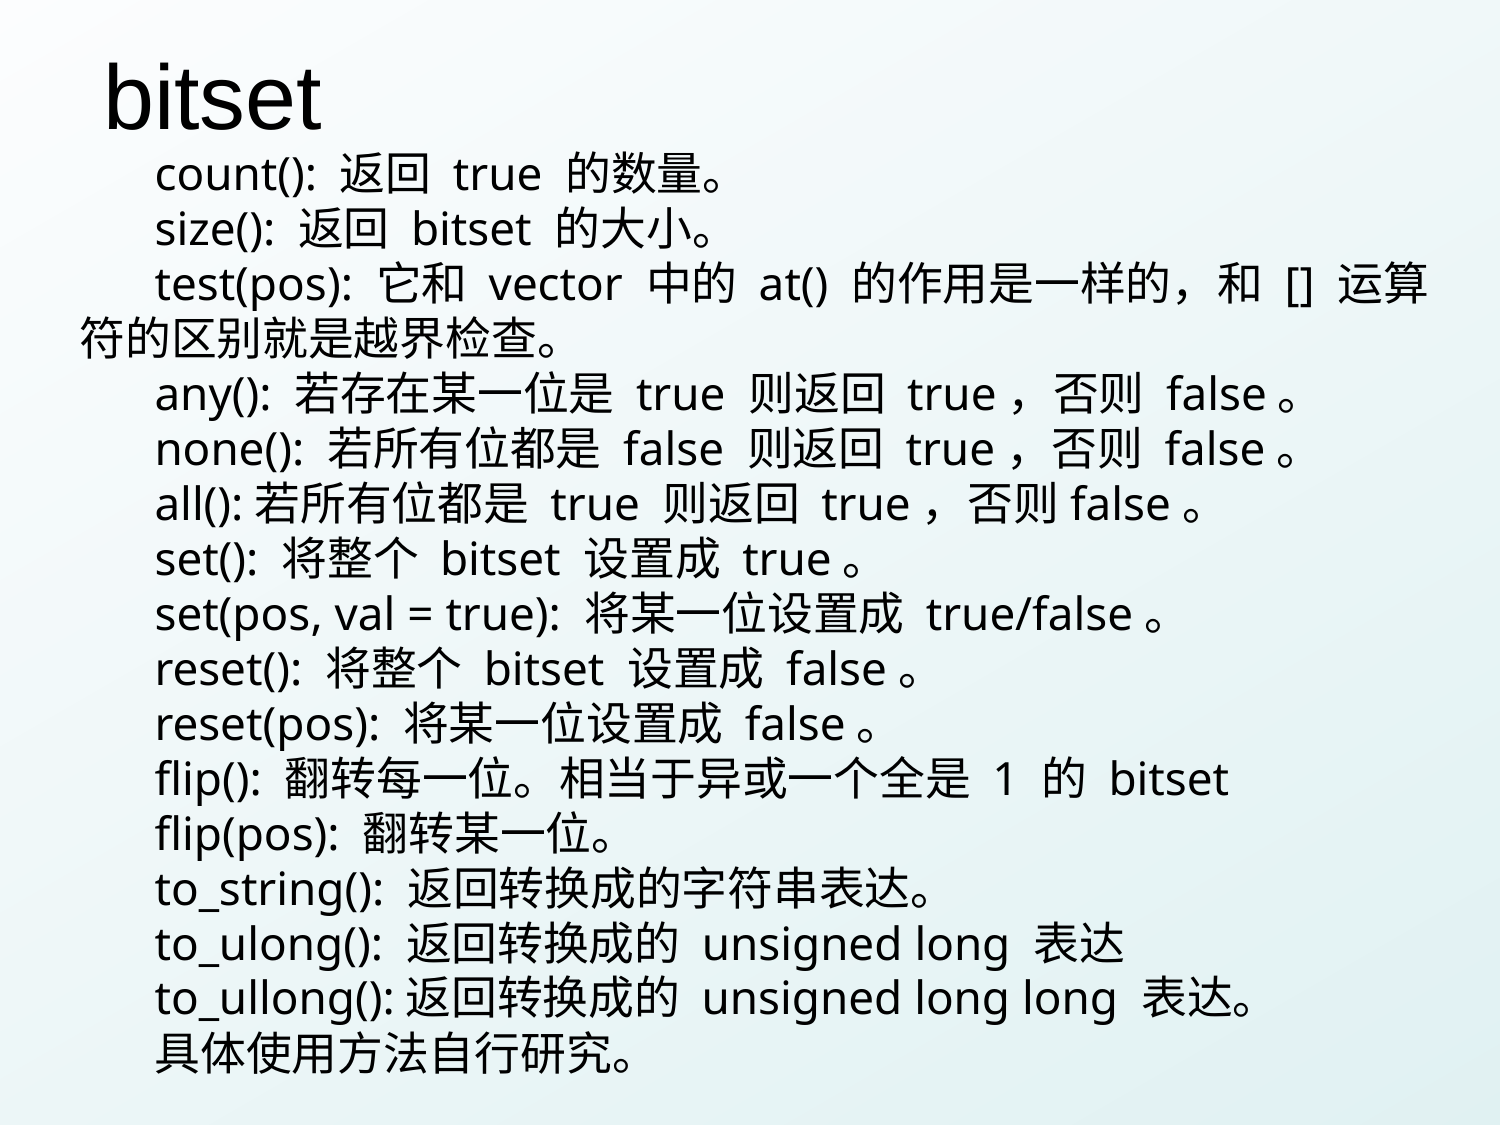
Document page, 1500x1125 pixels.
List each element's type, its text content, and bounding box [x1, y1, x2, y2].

text_box count(): 返回 true 的数量。 size(): 返回 bitset 的大小。 test(pos): 它和 vector 中的 at() 的作用是一样的，和 [] 运算符的区别就是越界检查。 any(): 若存在某一位是 true 则返回 true，否则 false。 none(): 若所有位都是 false 则返回 true，否则 false。 all():若所有位都是 true 则返回 true，否则false。 set(): 将整个 bitset 设置成 true。 set(pos, val = true): 将某一位设置成 true/false。 reset(): 将整个 bitset 设置成 false。 reset(pos): 将某一位设置成 false。 flip(): 翻转每一位。相当于异或一个全是 1 的 bitset flip(pos): 翻转某一位。 to_string(): 返回转换成的字符串表达。 to_ulong(): 返回转换成的 unsigned long 表达 to_ullong():返回转换成的 unsigned long long 表达。 具体使用方法自行研究。 [64, 137, 1453, 1087]
title bitset [88, 0, 1364, 137]
